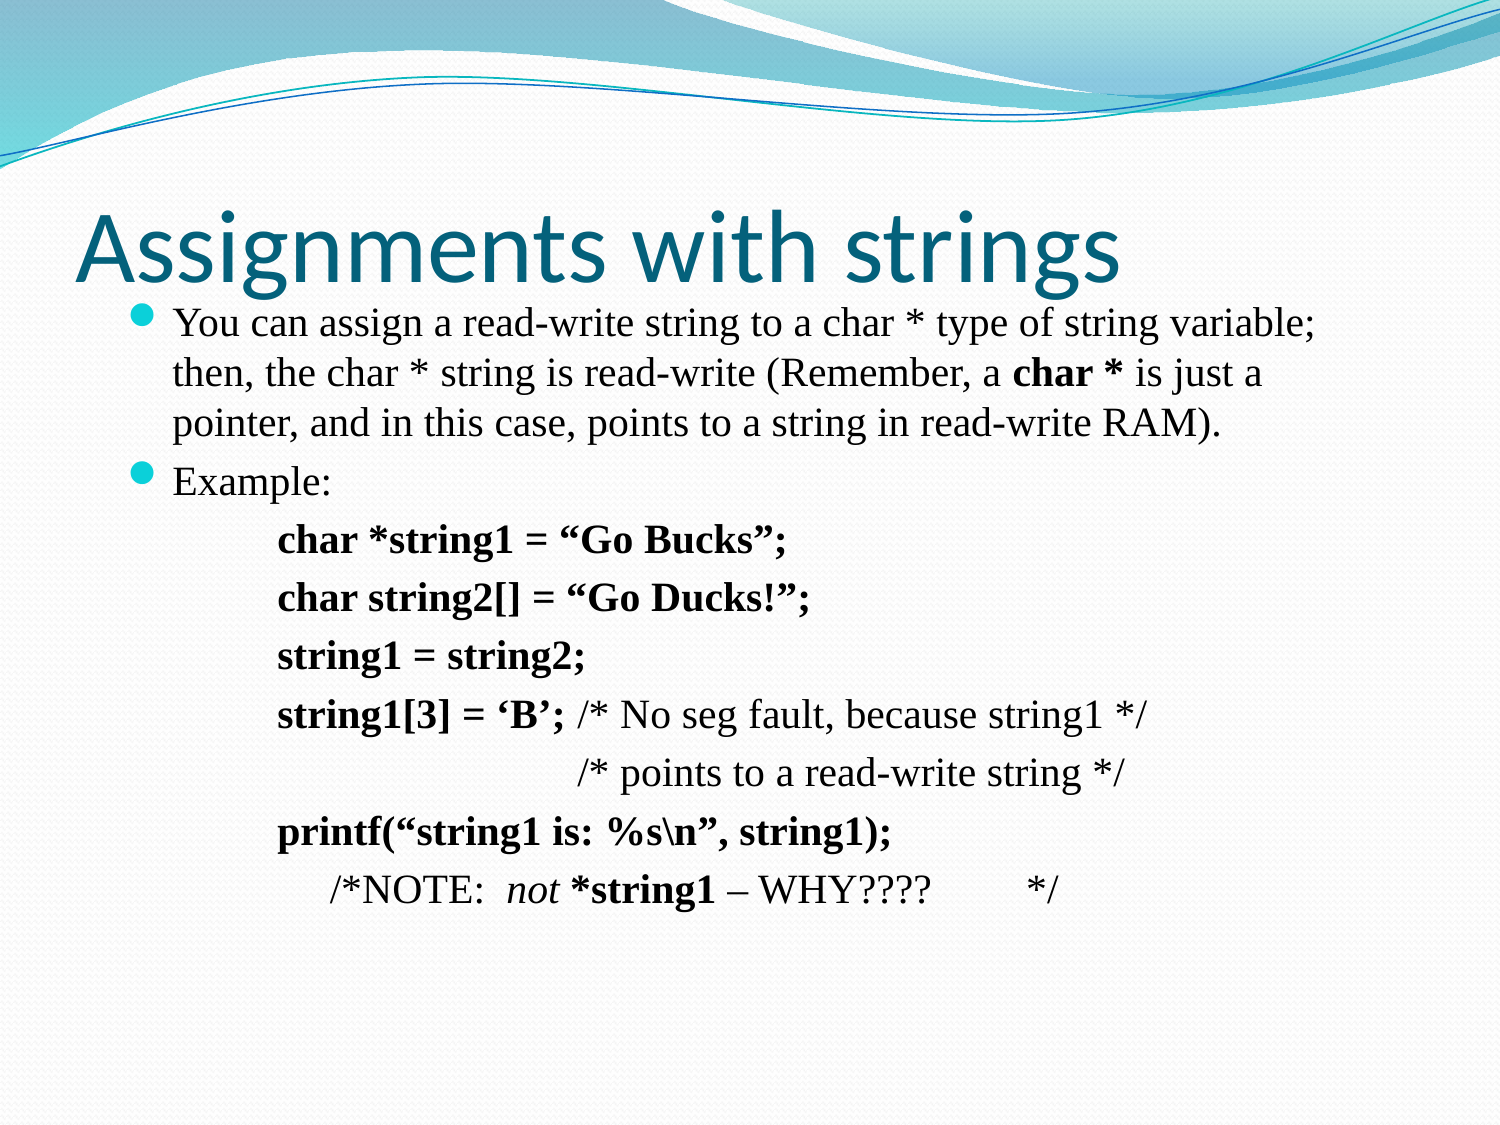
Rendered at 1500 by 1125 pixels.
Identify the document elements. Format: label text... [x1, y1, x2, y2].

list You can assign a read-write string to a char * type of string variable; then, the char * string is read-write (Remember, a char * is just a pointer, and in this case, points to a string in read-write RAM). Example: char *string1 = “Go Bucks”; char string2[] = “Go Ducks!”; string1 = string2; string1[3] = ‘B’; /* No seg fault, because string1 */ /* points to a read-write string */ printf(“string1 is: %s\n”, string1); /*NOTE: not *string1 – WHY???? */ [112, 287, 1388, 1025]
title Assignments with strings [75, 115, 1425, 303]
